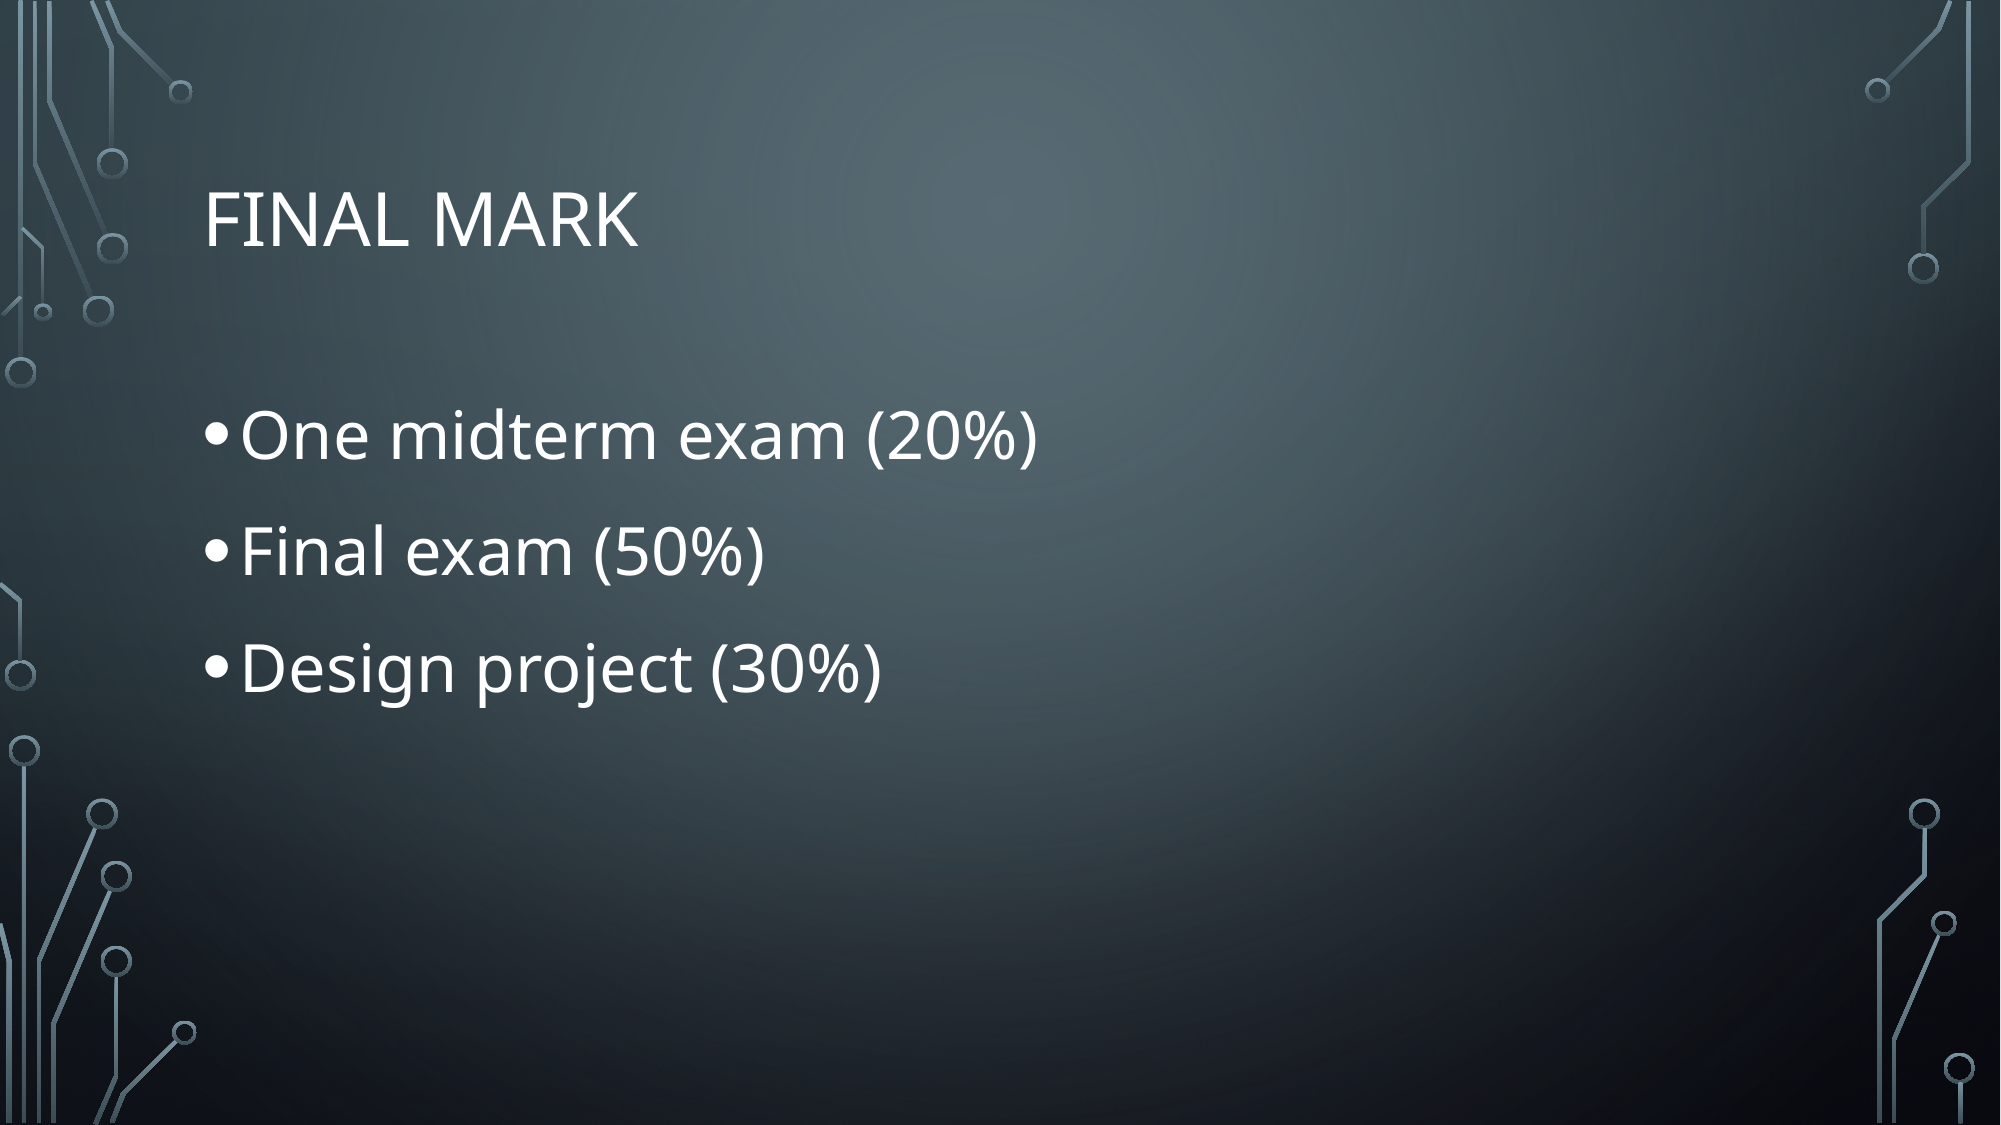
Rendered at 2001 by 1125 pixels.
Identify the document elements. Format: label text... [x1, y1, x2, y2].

list One midterm exam (20%) Final exam (50%) Design project (30%) [187, 369, 1813, 950]
title Final mark [187, 101, 1813, 344]
